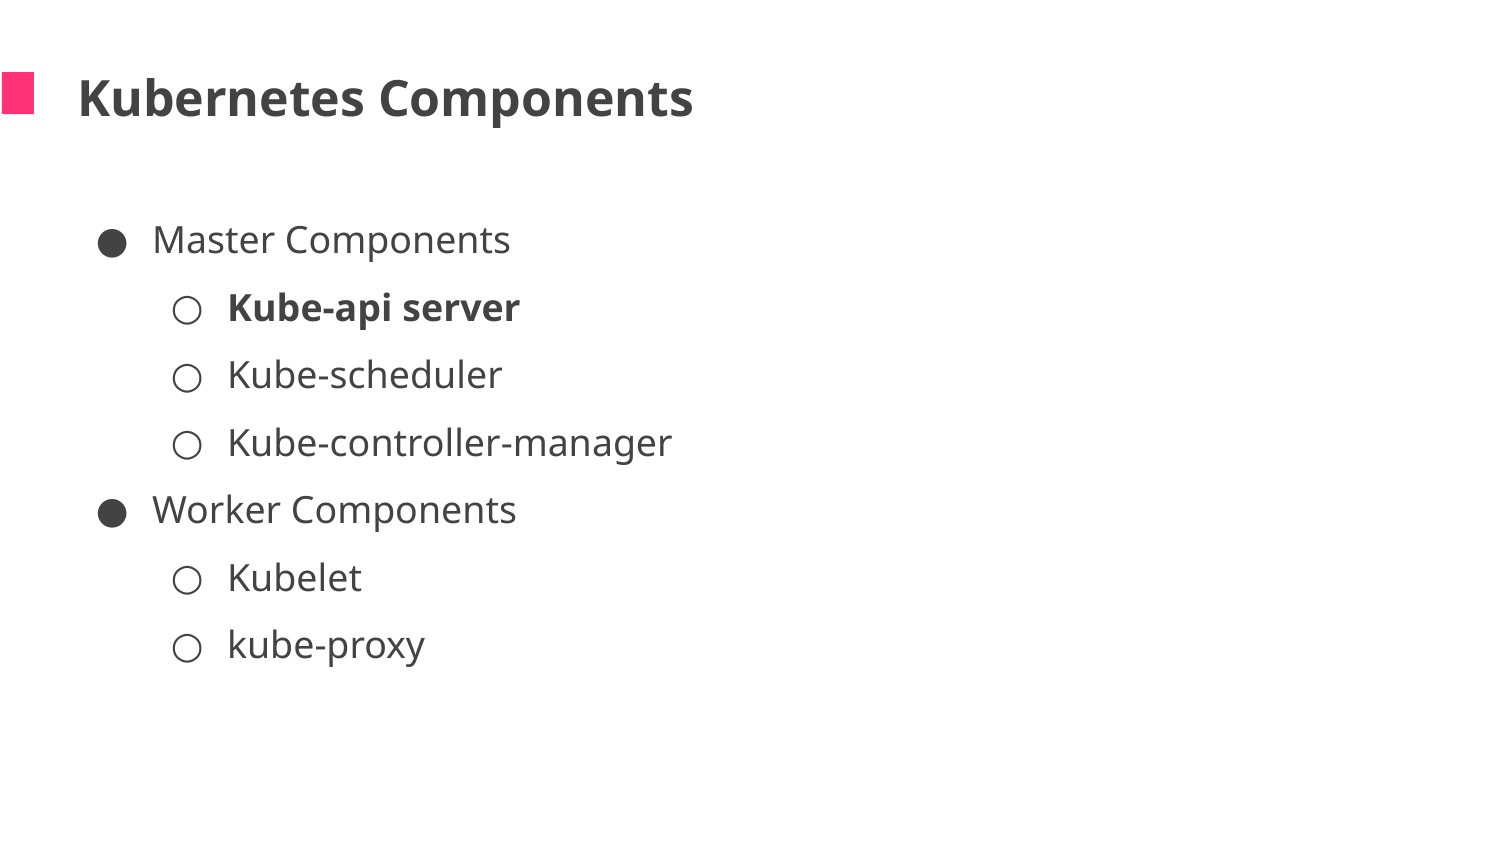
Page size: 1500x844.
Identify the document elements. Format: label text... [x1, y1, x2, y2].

text_box [1, 72, 34, 115]
text_box Kubernetes Components Master Components Kube-api server Kube-scheduler Kube-controller-manager Worker Components Kubelet kube-proxy [62, 51, 1448, 817]
